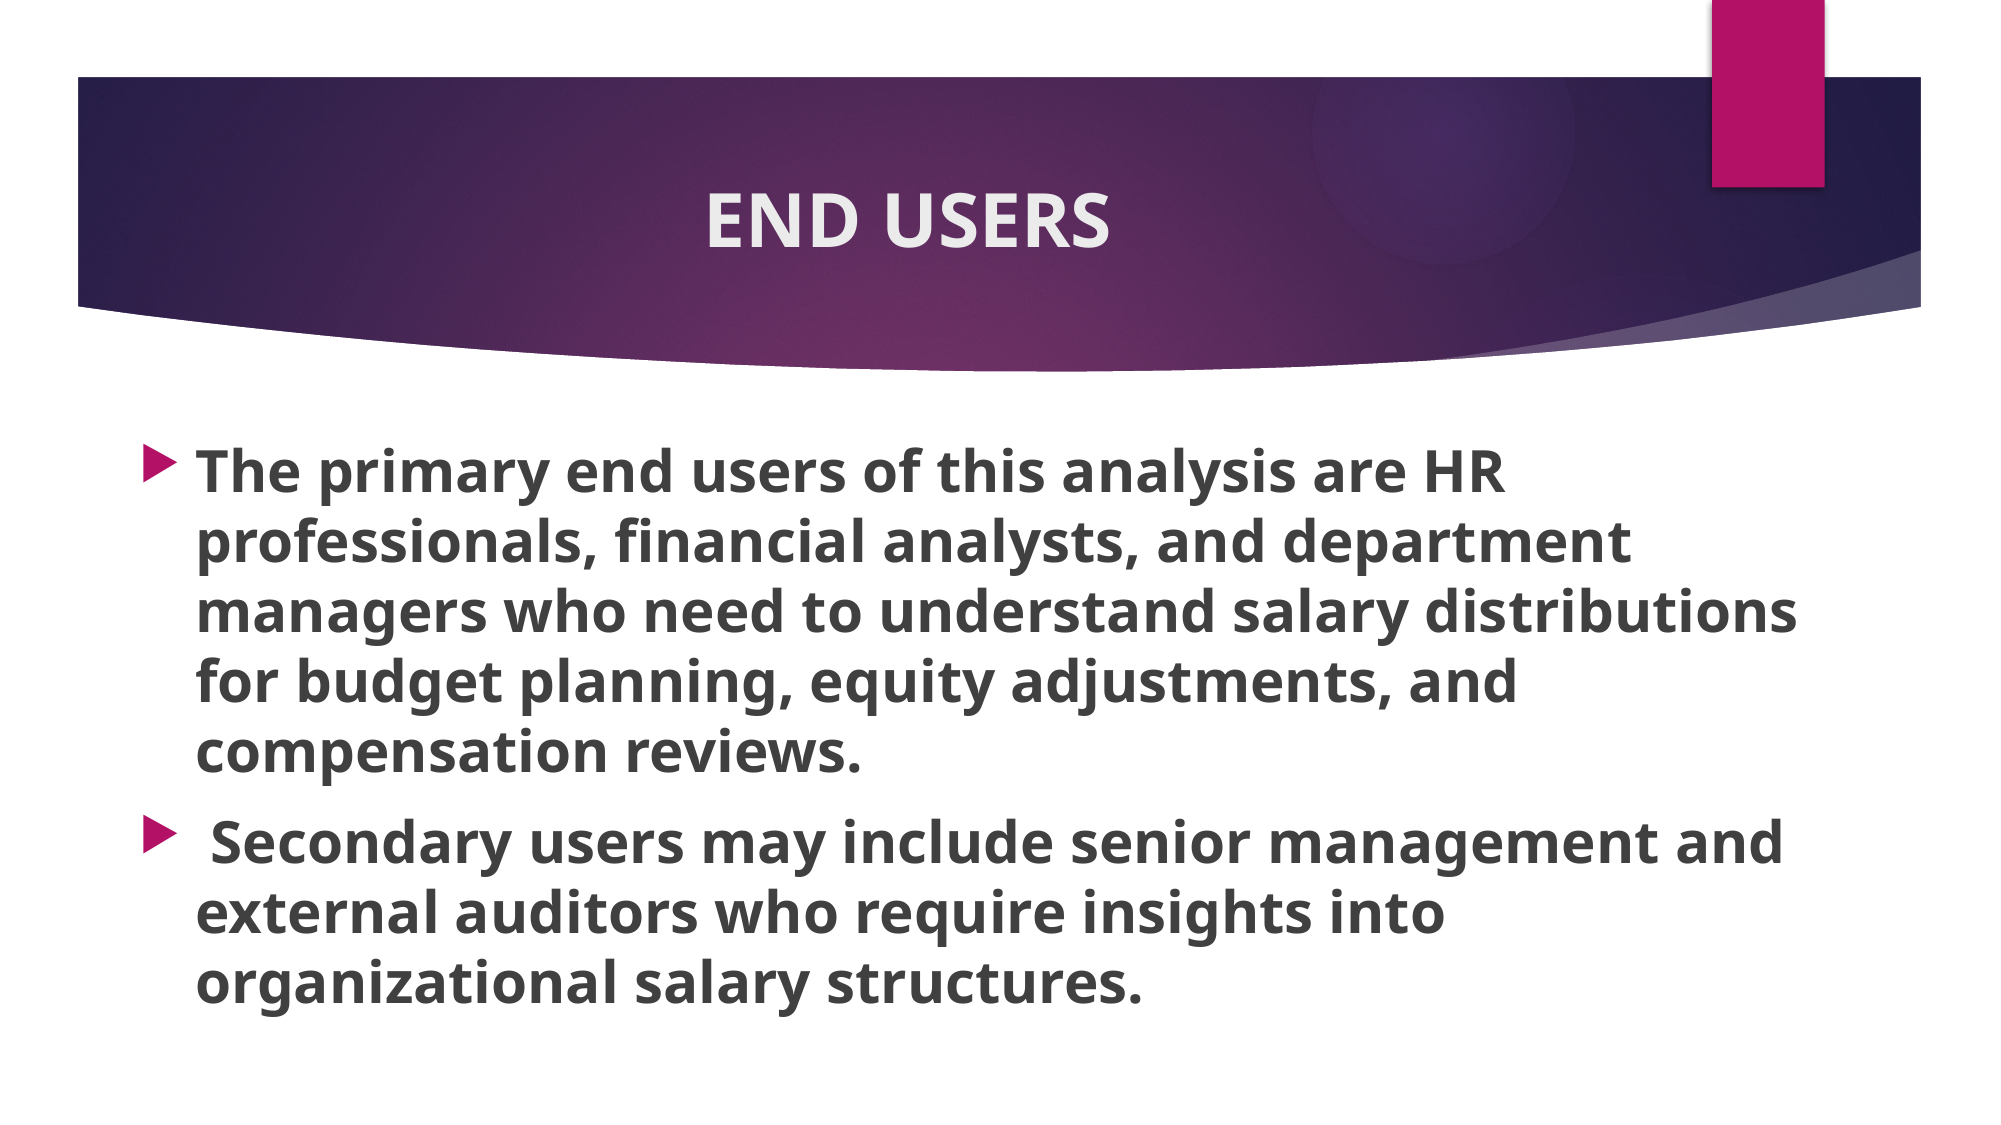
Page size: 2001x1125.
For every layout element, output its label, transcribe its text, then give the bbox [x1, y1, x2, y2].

title END USERS [189, 159, 1627, 276]
list The primary end users of this analysis are HR professionals, financial analysts, and department managers who need to understand salary distributions for budget planning, equity adjustments, and compensation reviews. Secondary users may include senior management and external auditors who require insights into organizational salary structures. [124, 427, 1899, 988]
